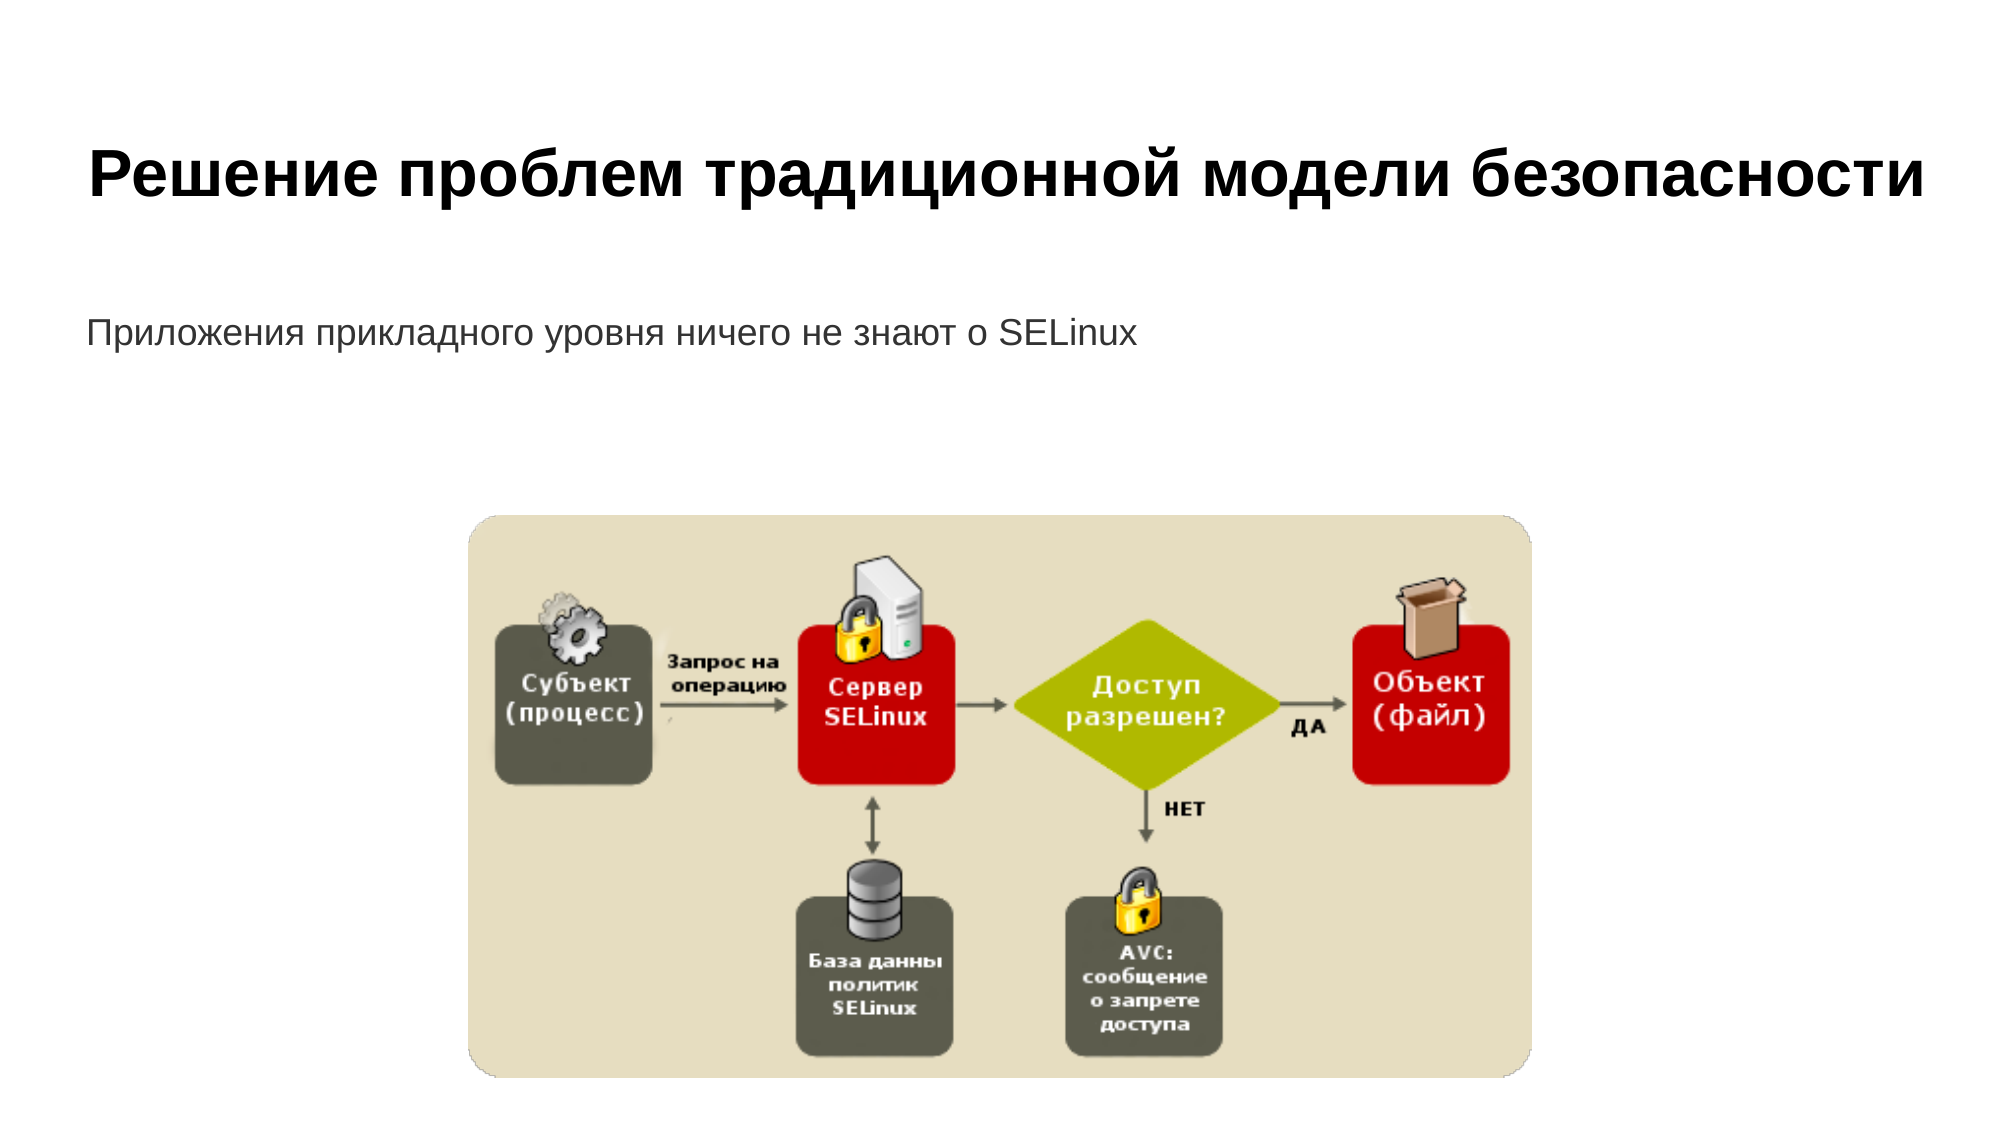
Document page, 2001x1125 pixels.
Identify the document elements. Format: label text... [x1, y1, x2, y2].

text_box Приложения прикладного уровня ничего не знают о SELinux [71, 300, 1929, 361]
text_box Решение проблем традиционной модели безопасности [0, 121, 2000, 217]
picture [468, 515, 1532, 1078]
